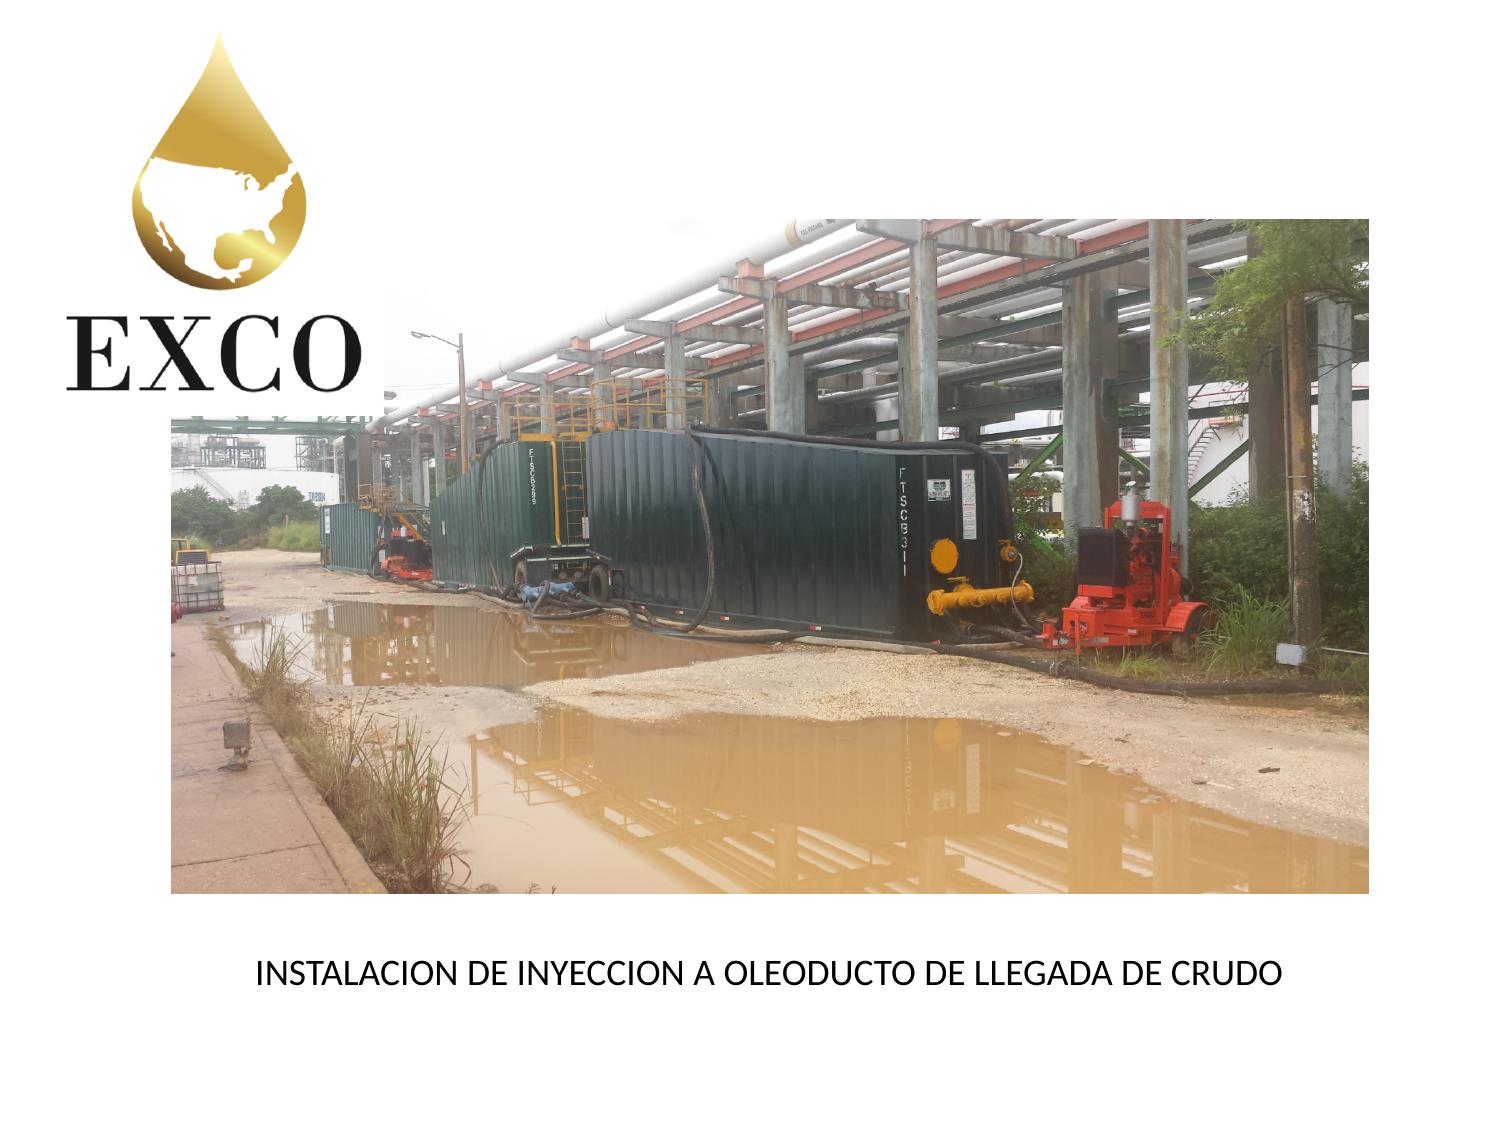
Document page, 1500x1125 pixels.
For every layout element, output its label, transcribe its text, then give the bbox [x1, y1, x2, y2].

text_box INSTALACION DE INYECCION A OLEODUCTO DE LLEGADA DE CRUDO [240, 940, 1299, 1001]
picture [41, 24, 1369, 894]
